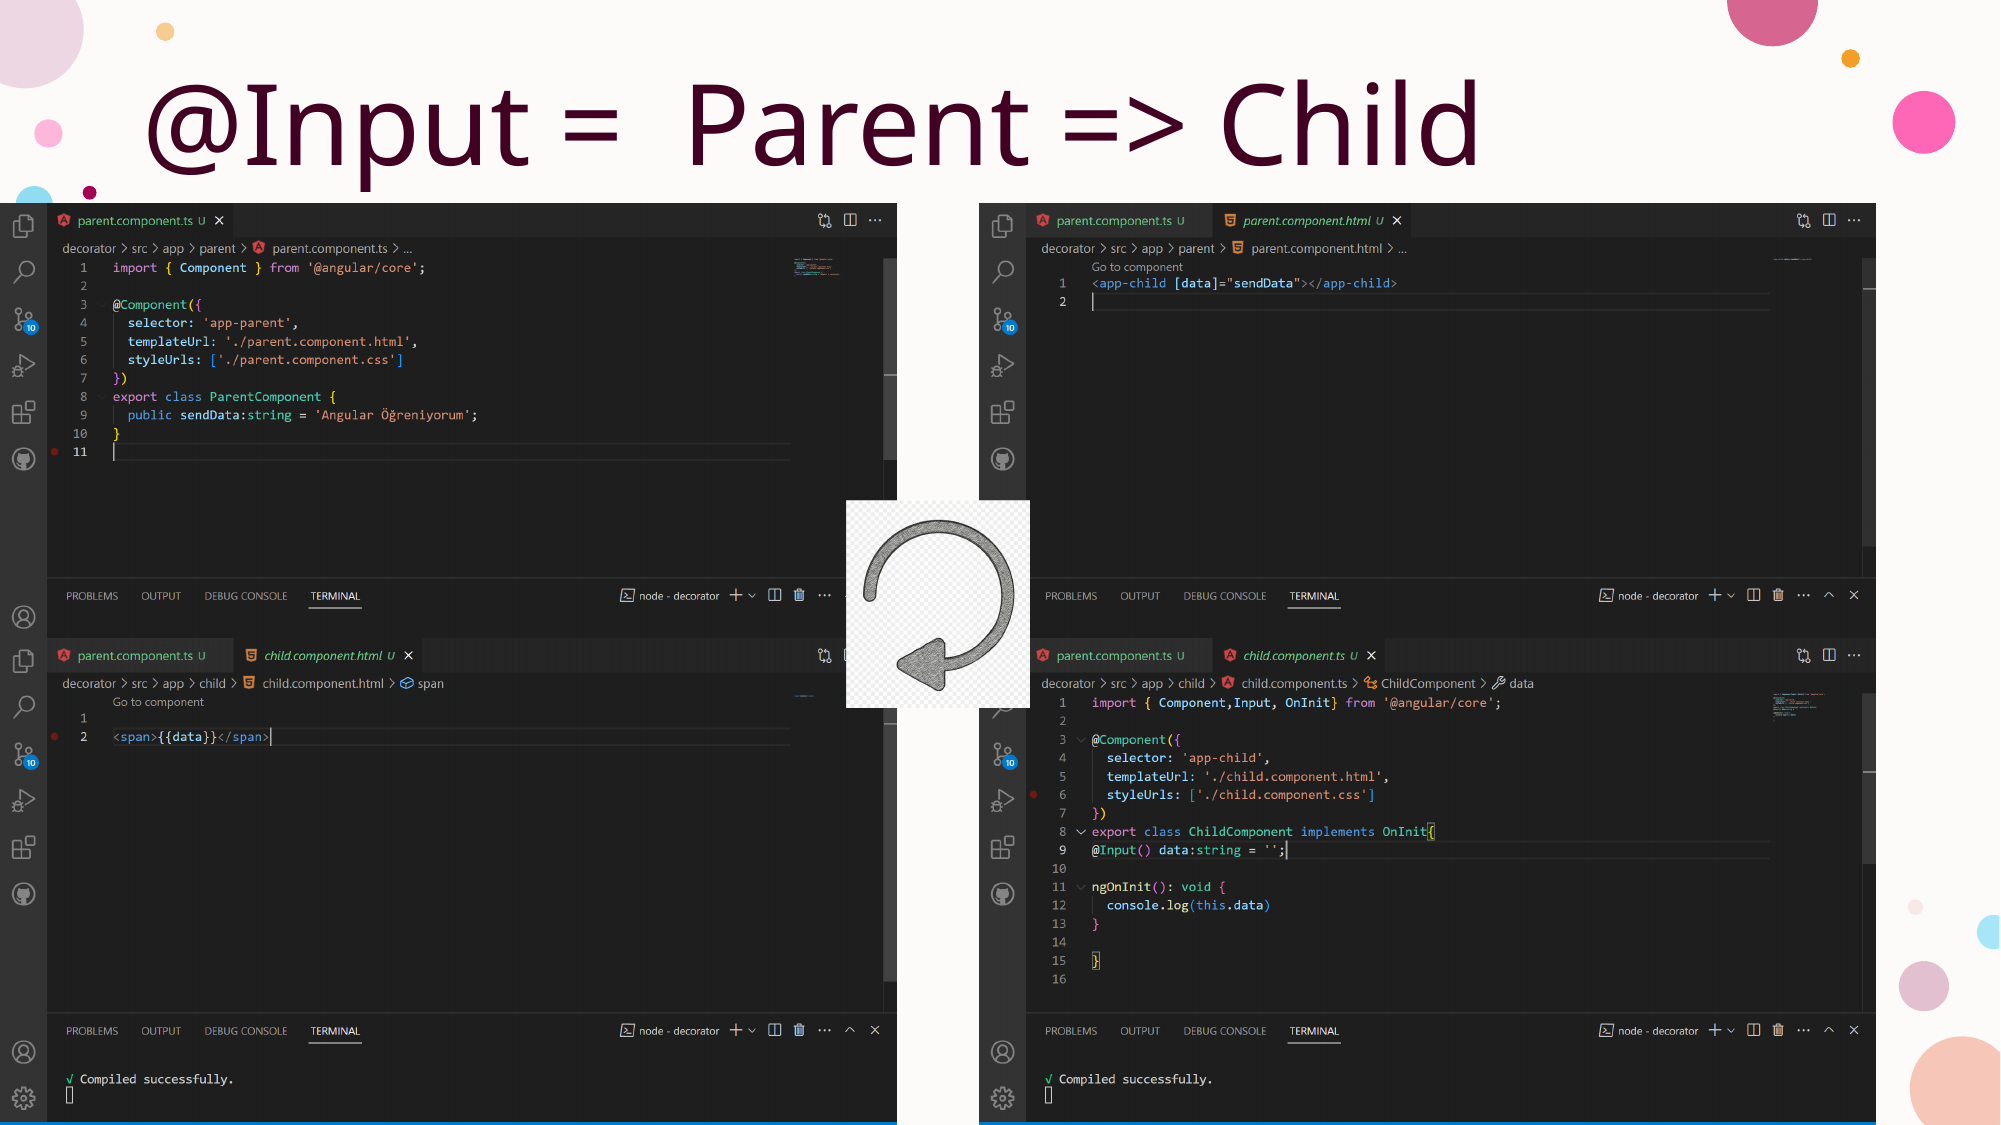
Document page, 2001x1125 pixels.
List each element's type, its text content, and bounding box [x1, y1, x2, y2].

picture [0, 203, 1876, 1125]
title @Input = Parent => Child [127, 20, 1877, 239]
